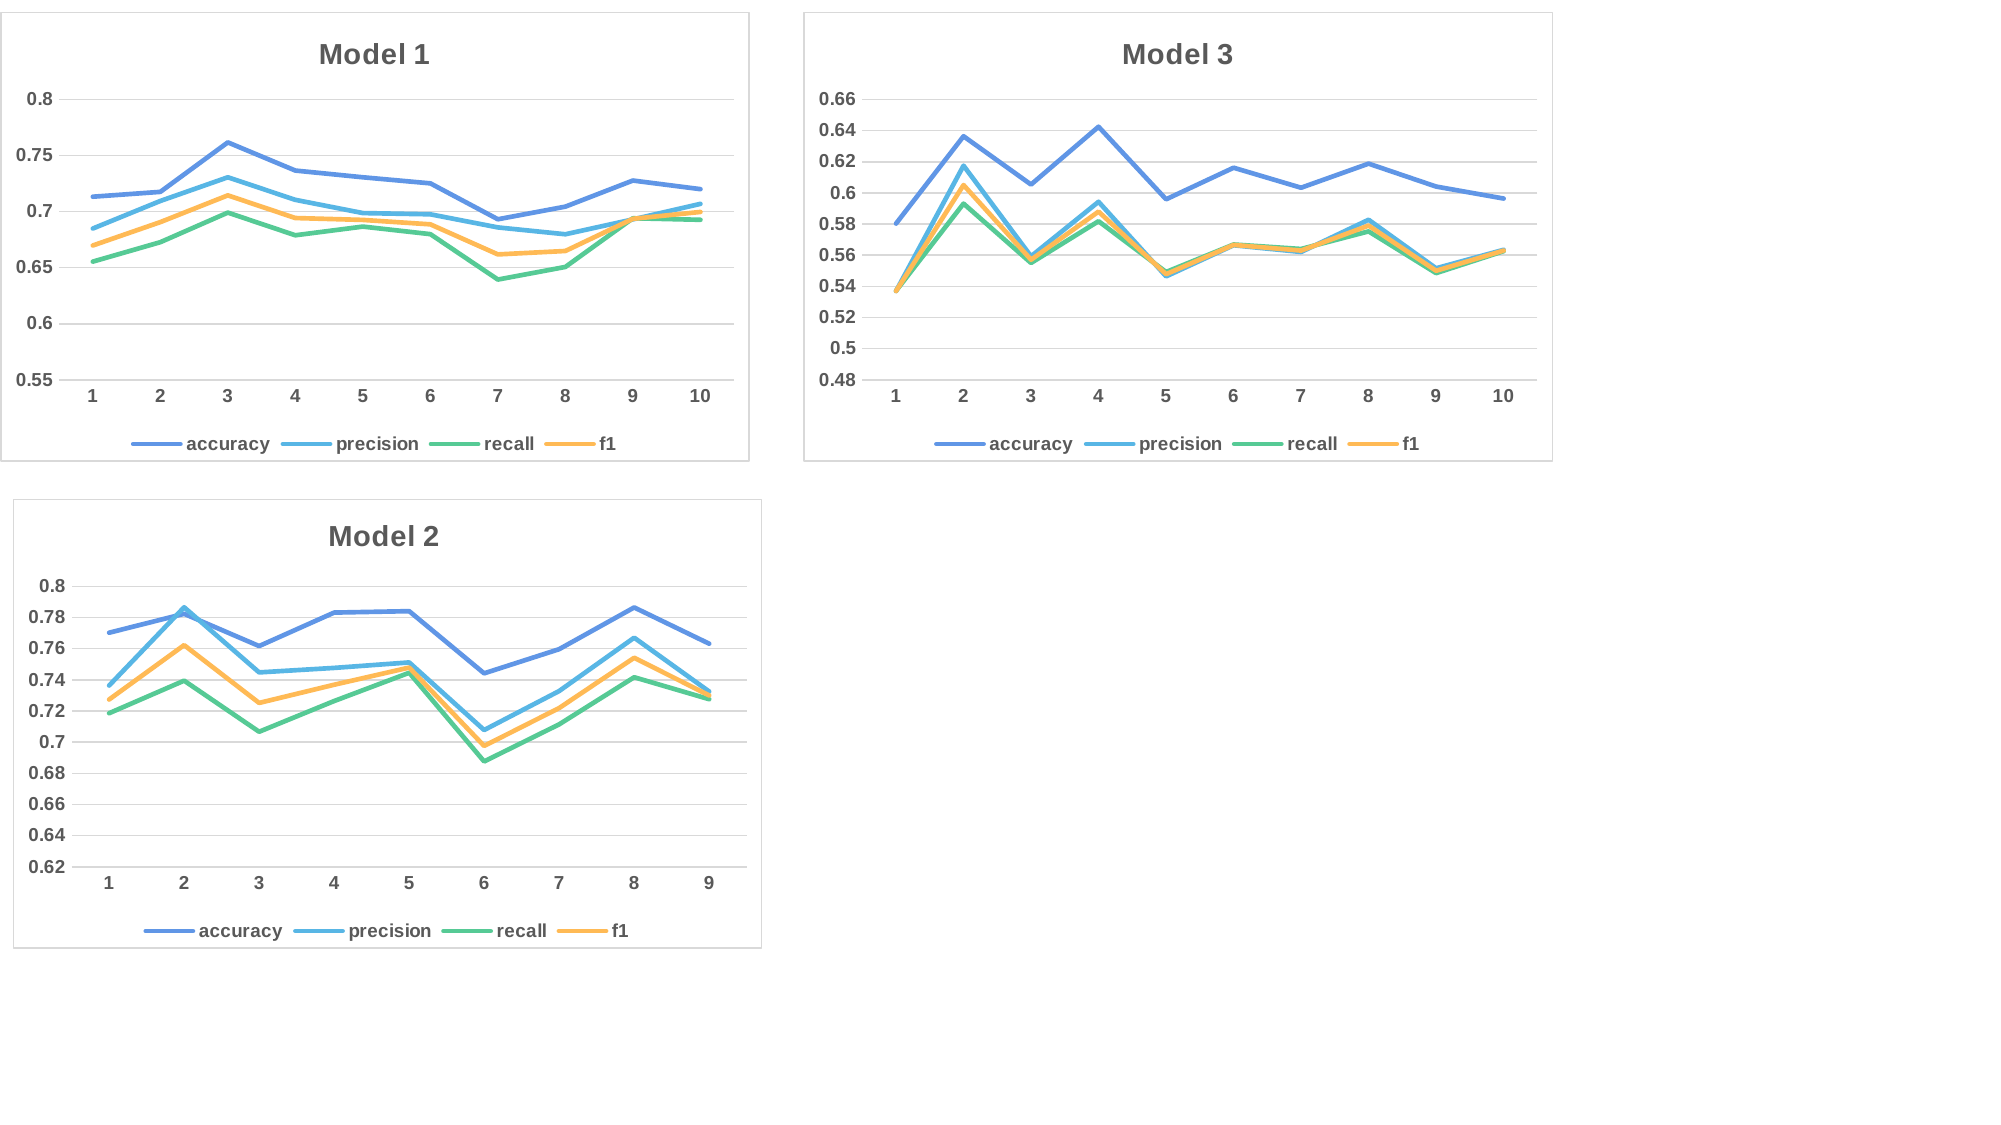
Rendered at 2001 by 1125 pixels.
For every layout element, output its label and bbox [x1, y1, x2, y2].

chart [803, 11, 1554, 462]
chart [12, 498, 763, 949]
chart [0, 11, 750, 462]
